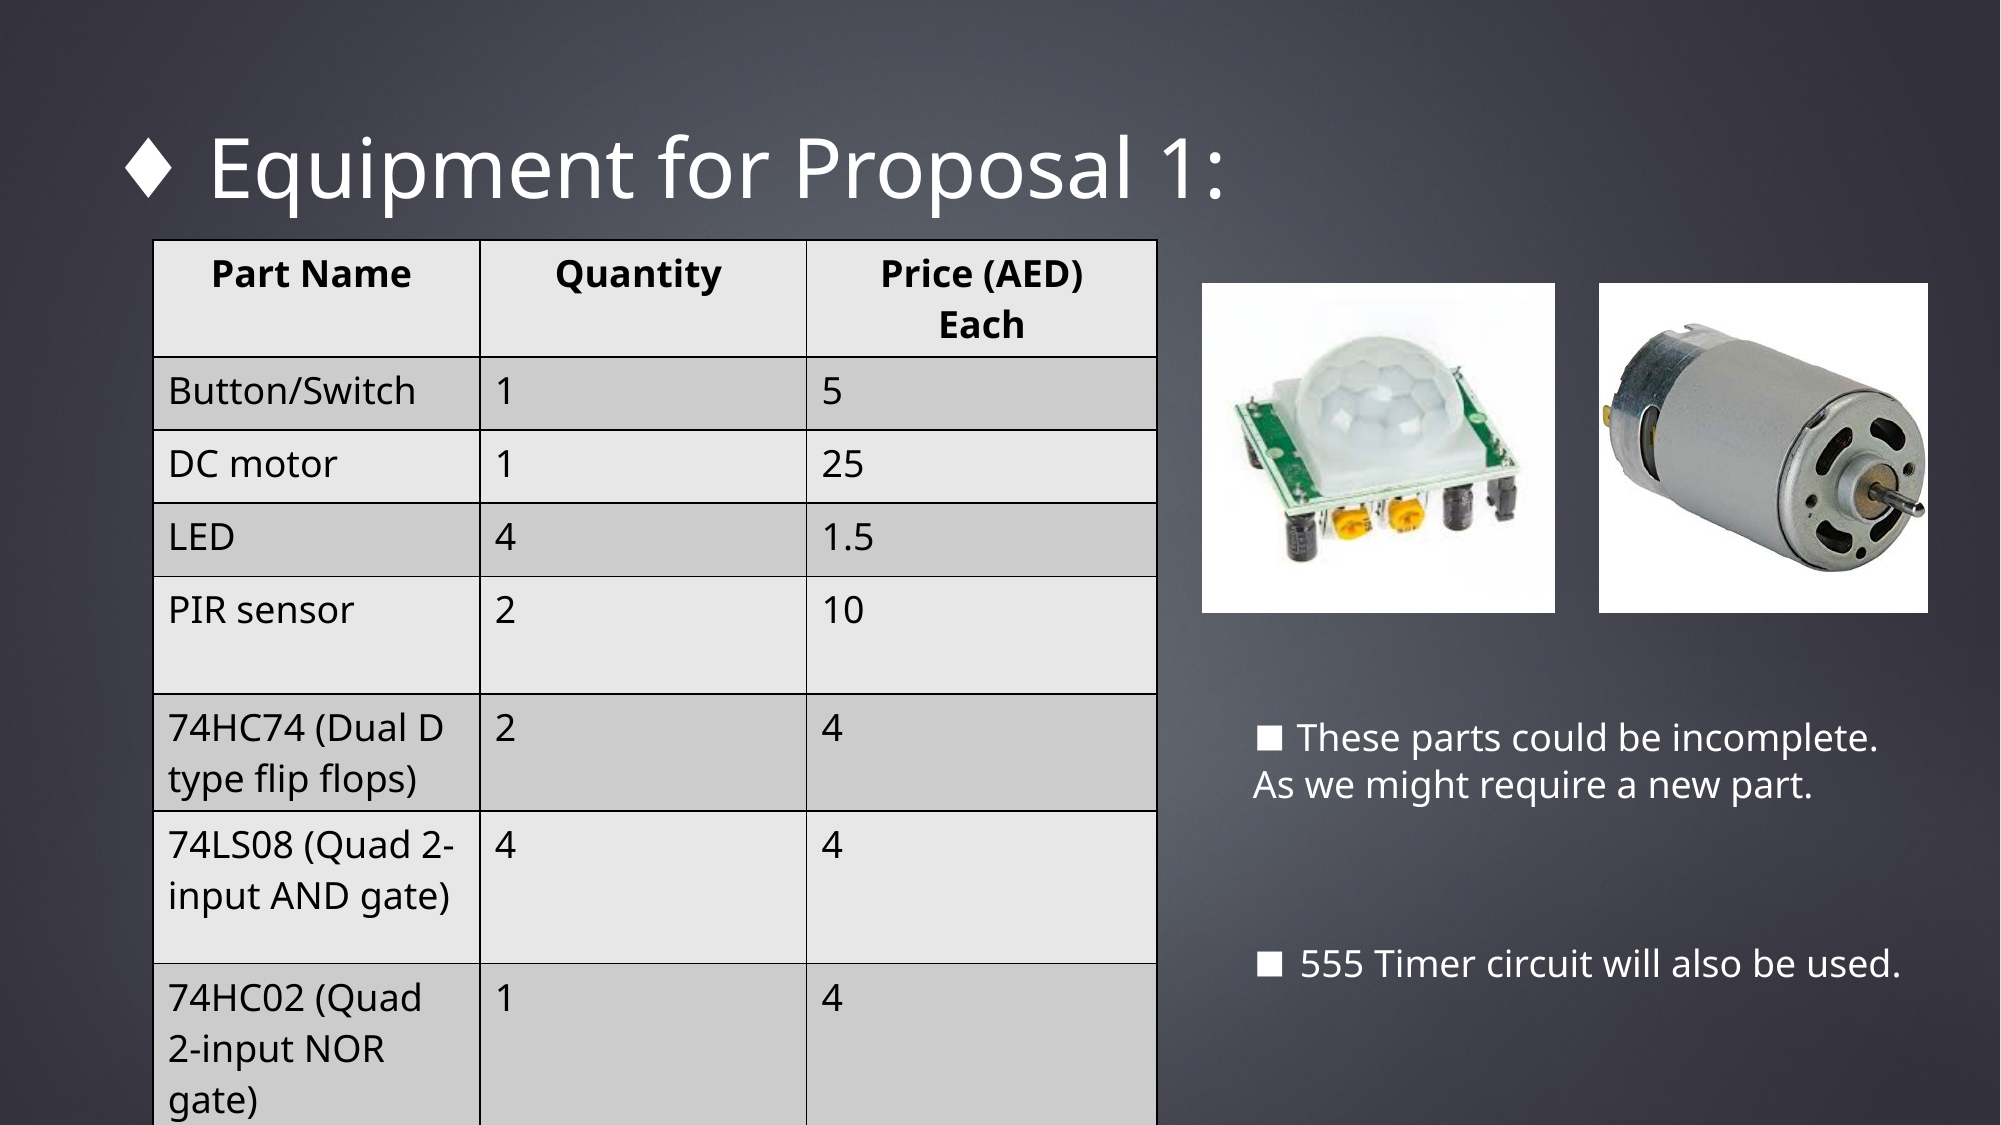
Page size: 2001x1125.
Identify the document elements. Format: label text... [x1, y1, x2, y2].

table_cell DC motor [154, 431, 479, 502]
table_cell 4 [807, 695, 1156, 810]
table_cell LED [154, 504, 479, 576]
table_cell 5 [807, 358, 1156, 429]
table_cell 4 [807, 812, 1156, 963]
table_cell 2 [481, 577, 806, 693]
text_box ▪ 555 Timer circuit will also be used. [1238, 920, 1928, 996]
table_cell 2 [481, 695, 806, 810]
table_cell 1.5 [807, 504, 1156, 576]
table_cell 1 [481, 431, 806, 502]
text_box ♦ Equipment for Proposal 1: [96, 107, 1314, 223]
table_cell 10 [807, 577, 1156, 693]
table_cell PIR sensor [154, 577, 479, 693]
table_header Quantity [481, 241, 806, 356]
table_cell 1 [481, 358, 806, 429]
picture [1598, 283, 1928, 613]
text_box ▪ These parts could be incomplete. As we might require a new part. [1238, 694, 1915, 814]
table_cell 4 [481, 504, 806, 576]
table_cell 4 [481, 812, 806, 963]
table_cell 74HC02 (Quad 2-input NOR gate) [154, 964, 479, 1125]
picture [1202, 283, 1555, 613]
table_cell 74HC74 (Dual D type flip flops) [154, 695, 479, 810]
table_cell 4 [807, 964, 1156, 1125]
table_header Part Name [154, 241, 479, 356]
table_cell 74LS08 (Quad 2-input AND gate) [154, 812, 479, 963]
table_cell Button/Switch [154, 358, 479, 429]
table_cell 1 [481, 964, 806, 1125]
table_cell 25 [807, 431, 1156, 502]
table_header Price (AED) Each [807, 241, 1156, 356]
